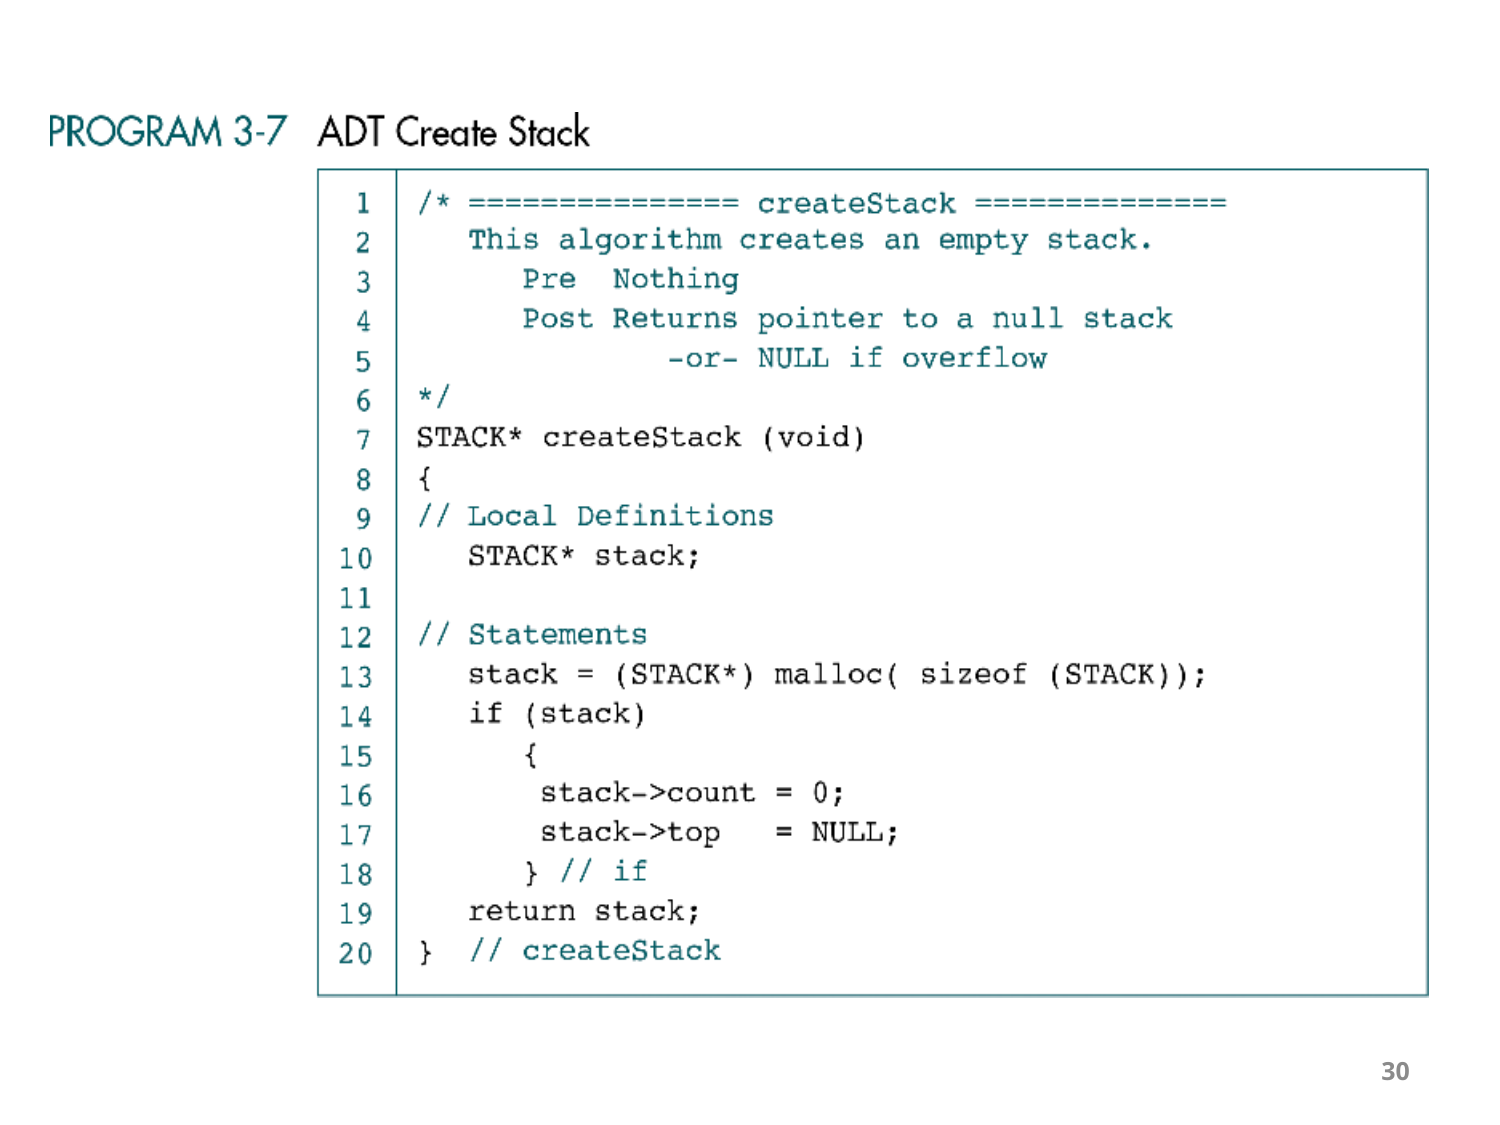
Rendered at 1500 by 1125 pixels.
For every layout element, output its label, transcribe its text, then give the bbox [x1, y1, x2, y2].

picture [49, 112, 1429, 998]
slide_number 30 [1074, 1042, 1425, 1103]
